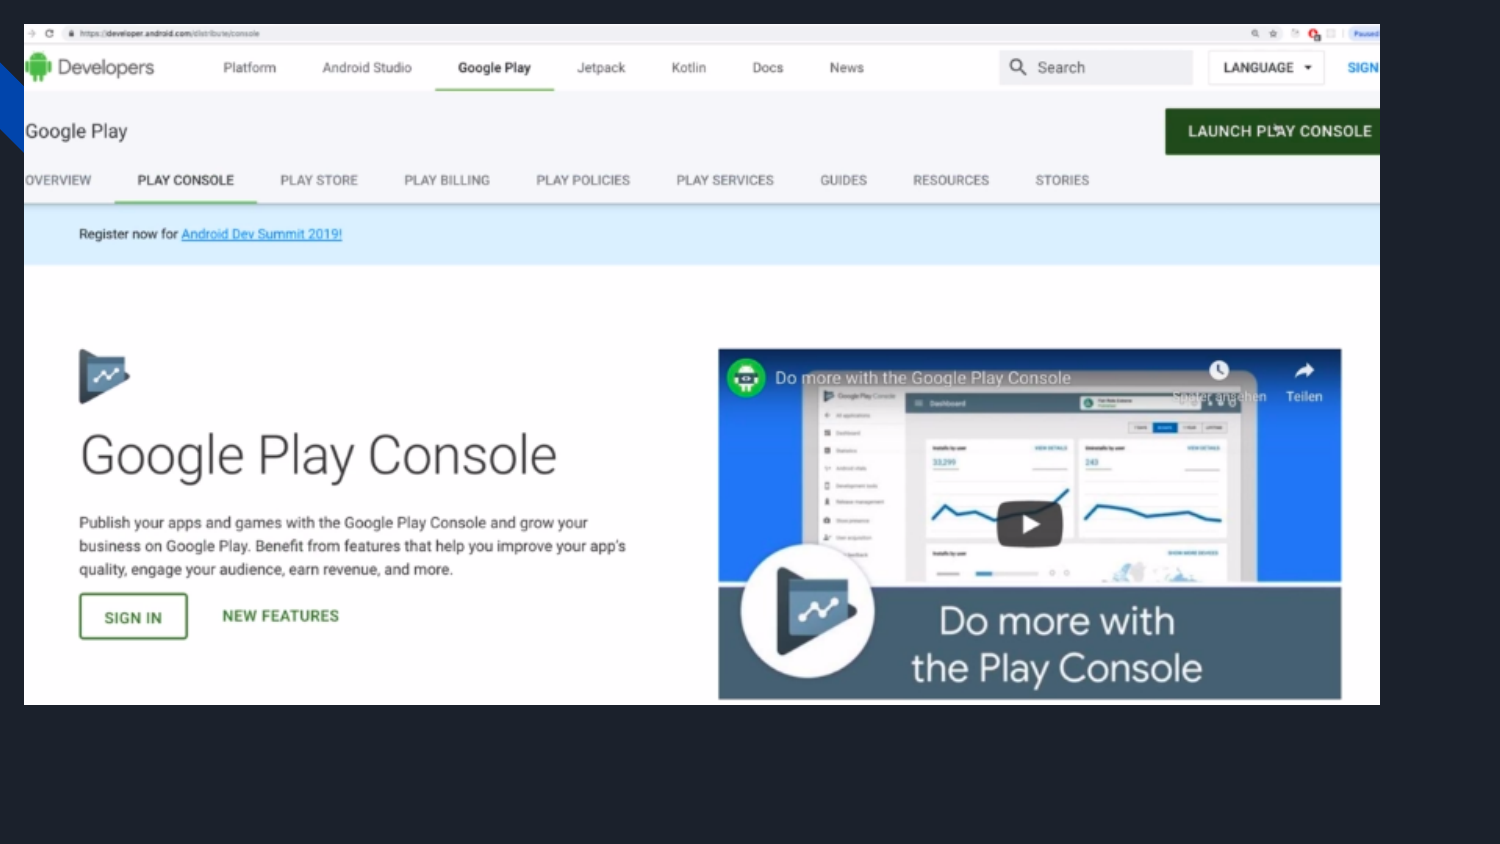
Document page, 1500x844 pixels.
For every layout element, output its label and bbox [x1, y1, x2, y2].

picture [24, 24, 1380, 705]
